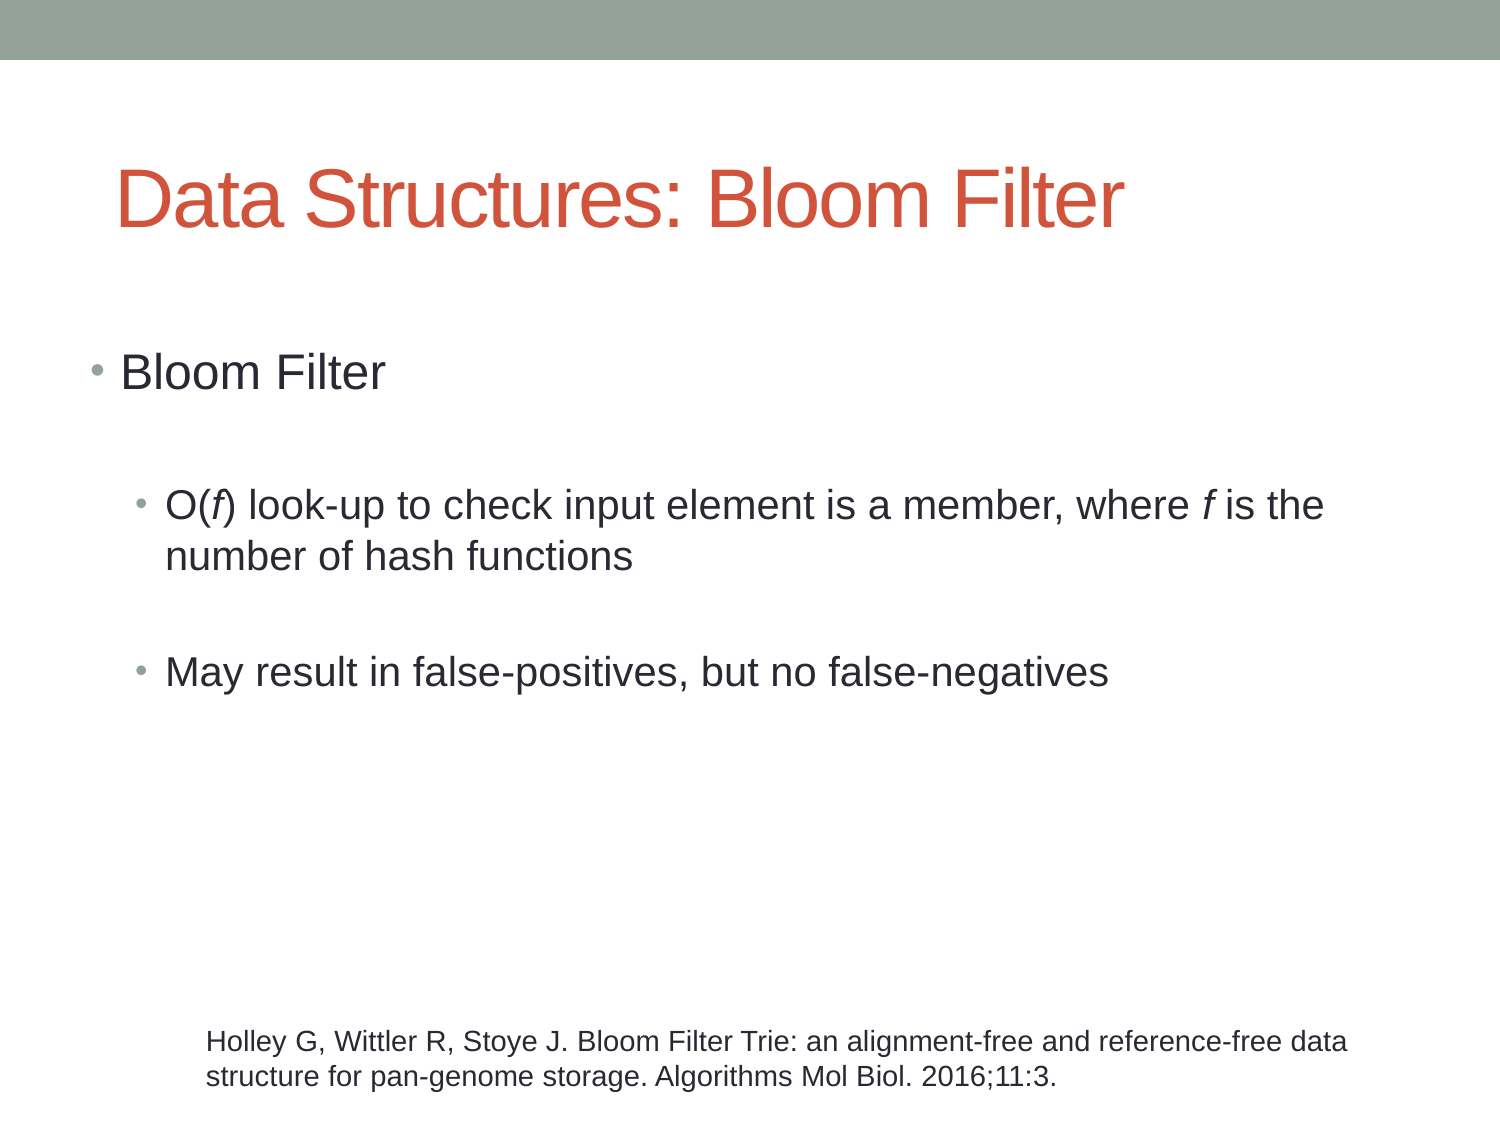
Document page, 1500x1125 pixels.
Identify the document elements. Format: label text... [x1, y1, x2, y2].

list Bloom Filter O(f) look-up to check input element is a member, where f is the number of hash functions May result in false-positives, but no false-negatives [75, 262, 1425, 1063]
text_box Data Structures: Bloom Filter [99, 112, 1450, 275]
text_box Holley G, Wittler R, Stoye J. Bloom Filter Trie: an alignment-free and reference-free data structure for pan-genome storage. Algorithms Mol Biol. 2016;11:3. [191, 1015, 1379, 1101]
